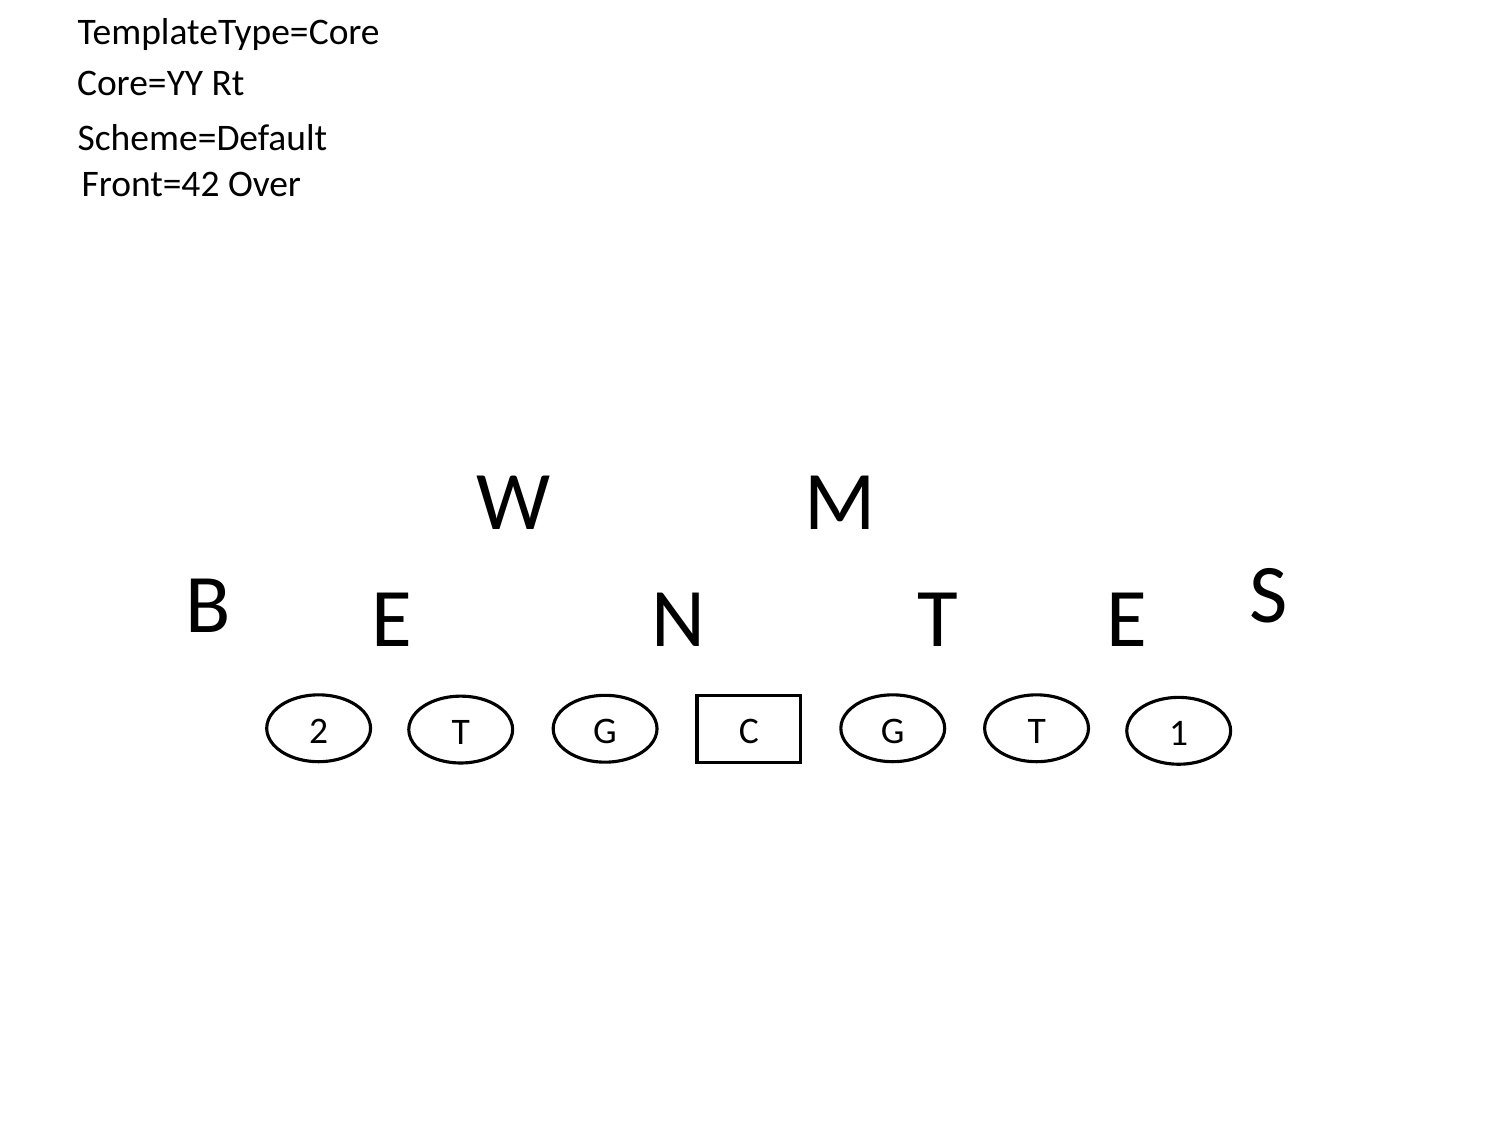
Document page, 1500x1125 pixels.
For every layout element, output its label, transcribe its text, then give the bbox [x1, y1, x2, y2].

text_box 2 [265, 693, 372, 763]
text_box T [407, 695, 514, 765]
text_box T [983, 693, 1090, 763]
text_box C [696, 694, 802, 763]
text_box M [789, 438, 891, 554]
text_box G [839, 693, 946, 763]
text_box N [636, 555, 721, 671]
text_box W [461, 438, 566, 554]
text_box 1 [1125, 696, 1232, 766]
text_box Scheme=Default [62, 105, 343, 166]
text_box G [552, 694, 659, 764]
text_box TemplateType=Core [62, 0, 395, 60]
text_box E [1091, 555, 1163, 671]
text_box Core=YY Rt [62, 60, 260, 105]
text_box S [1234, 531, 1303, 647]
text_box Front=42 Over [66, 166, 317, 211]
text_box E [356, 555, 428, 671]
text_box B [170, 541, 246, 657]
text_box T [903, 555, 974, 671]
